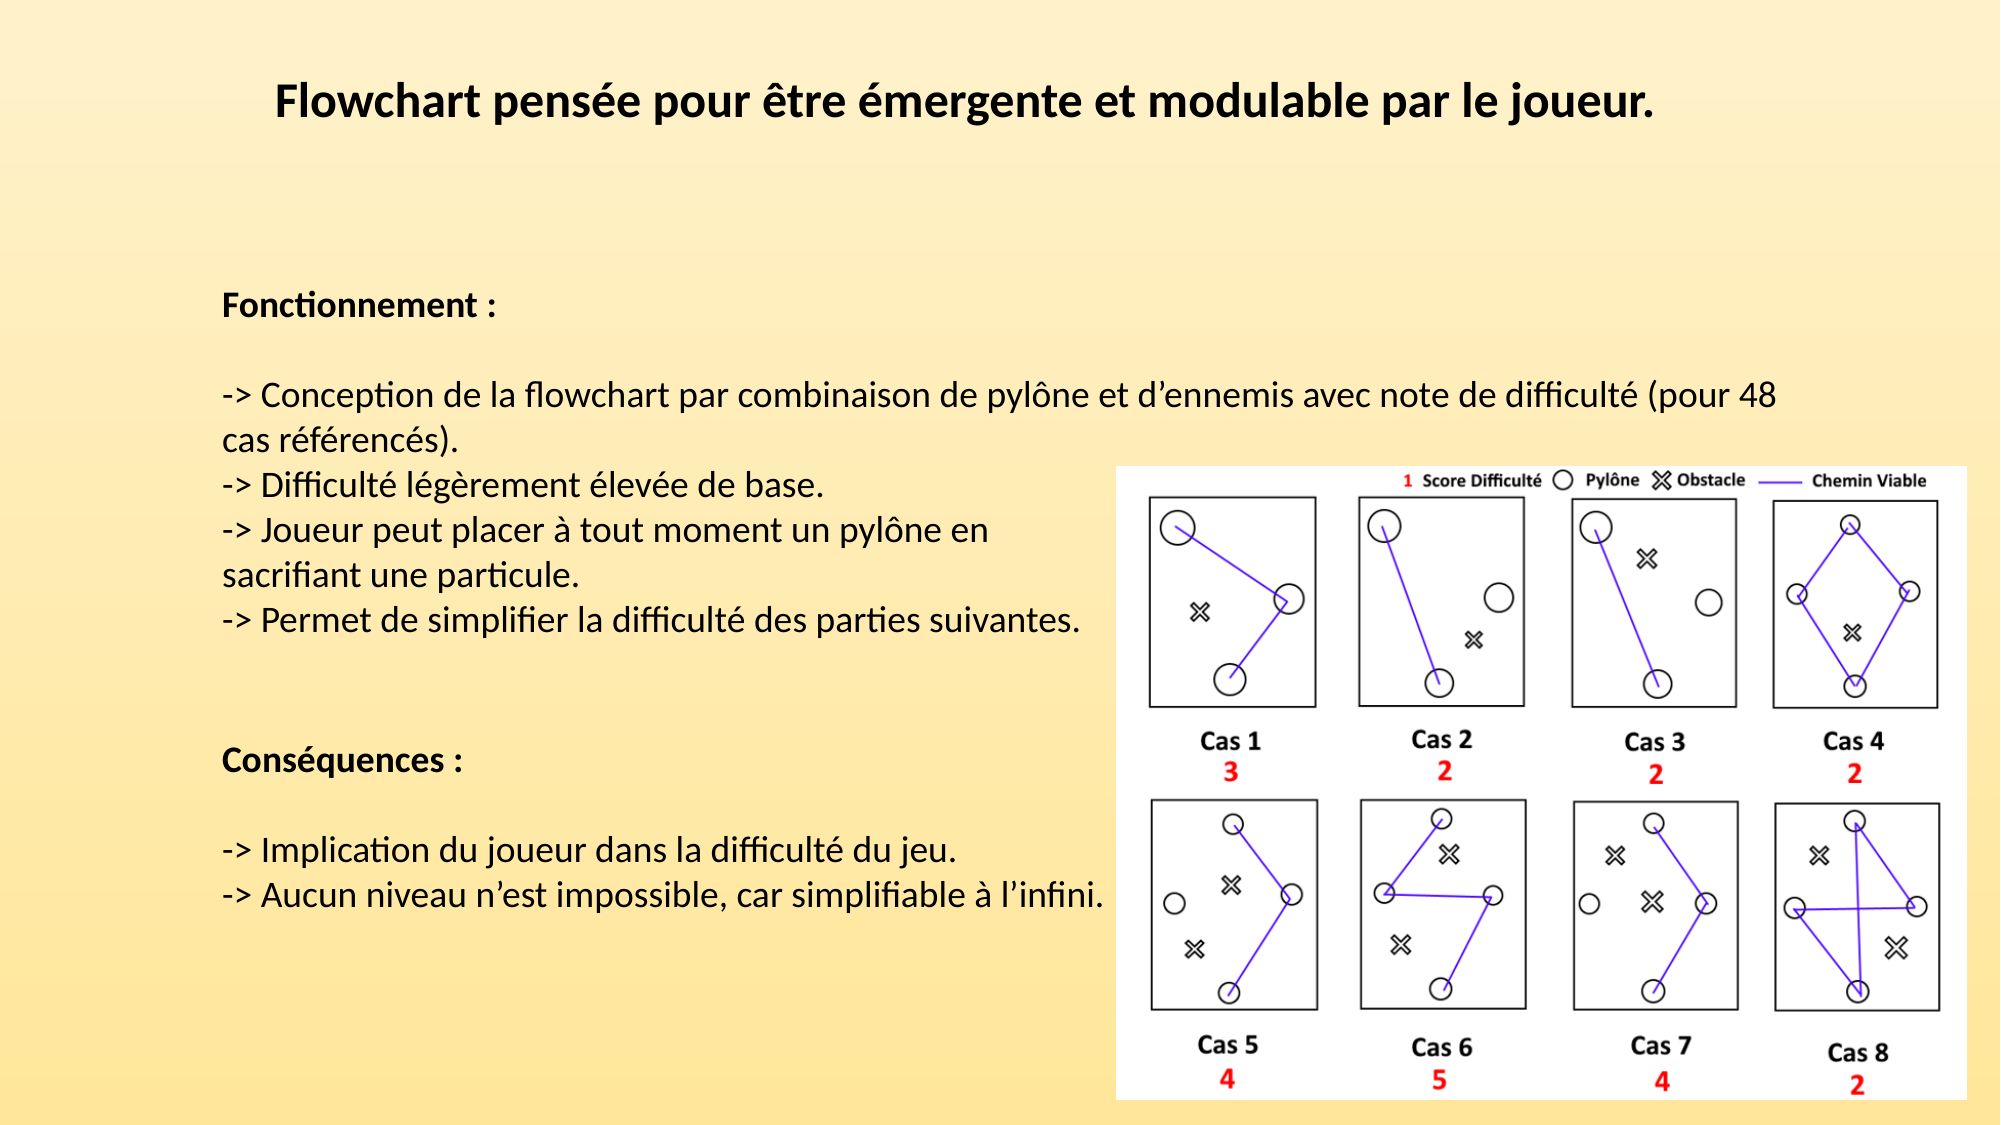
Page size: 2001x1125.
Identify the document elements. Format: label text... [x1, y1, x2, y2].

text_box Fonctionnement : -> Conception de la flowchart par combinaison de pylône et d’ennemis avec note de difficulté (pour 48 cas référencés). -> Difficulté légèrement élevée de base. -> Joueur peut placer à tout moment un pylône en sacrifiant une particule. -> Permet de simplifier la difficulté des parties suivantes. [207, 272, 1802, 693]
text_box Conséquences : -> Implication du joueur dans la difficulté du jeu. -> Aucun niveau n’est impossible, car simplifiable à l’infini. [207, 727, 1116, 967]
picture [1116, 466, 1967, 1100]
subtitle Flowchart pensée pour être émergente et modulable par le joueur. [259, 66, 1888, 163]
